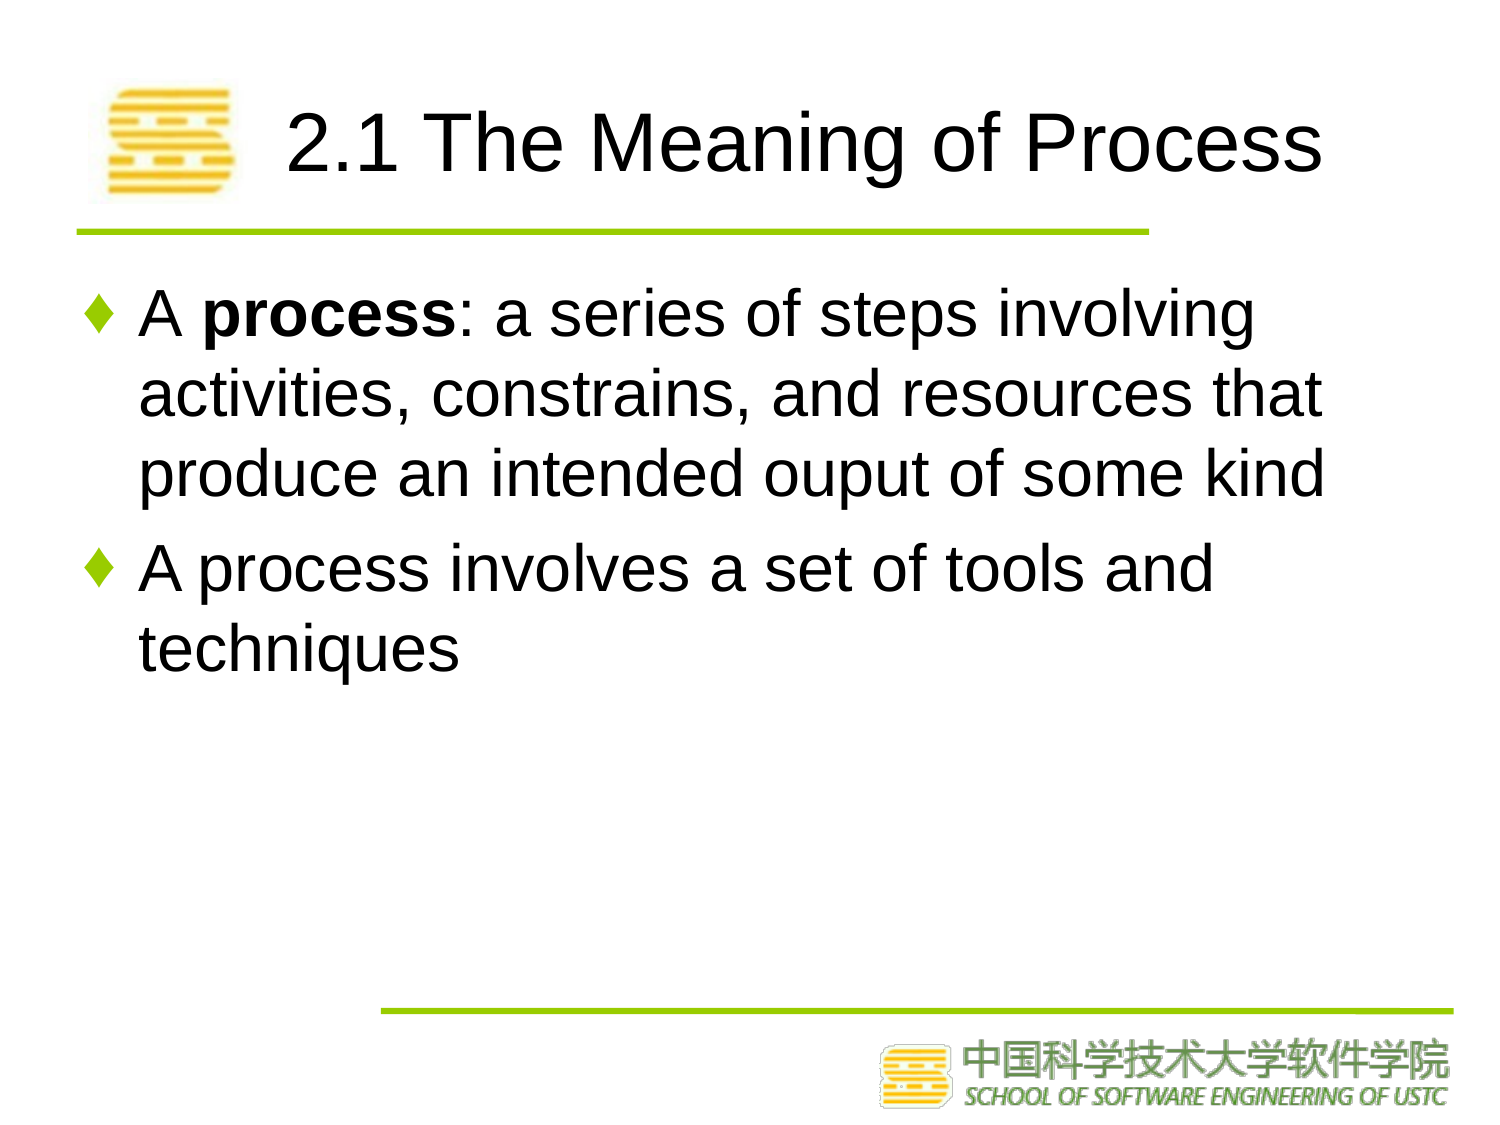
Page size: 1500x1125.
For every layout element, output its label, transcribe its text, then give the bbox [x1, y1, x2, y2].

list A process: a series of steps involving activities, constrains, and resources that produce an intended ouput of some kind A process involves a set of tools and techniques [74, 261, 1426, 1006]
title 2.1 The Meaning of Process [277, 44, 1426, 233]
picture [88, 78, 248, 204]
picture [879, 1024, 1456, 1118]
